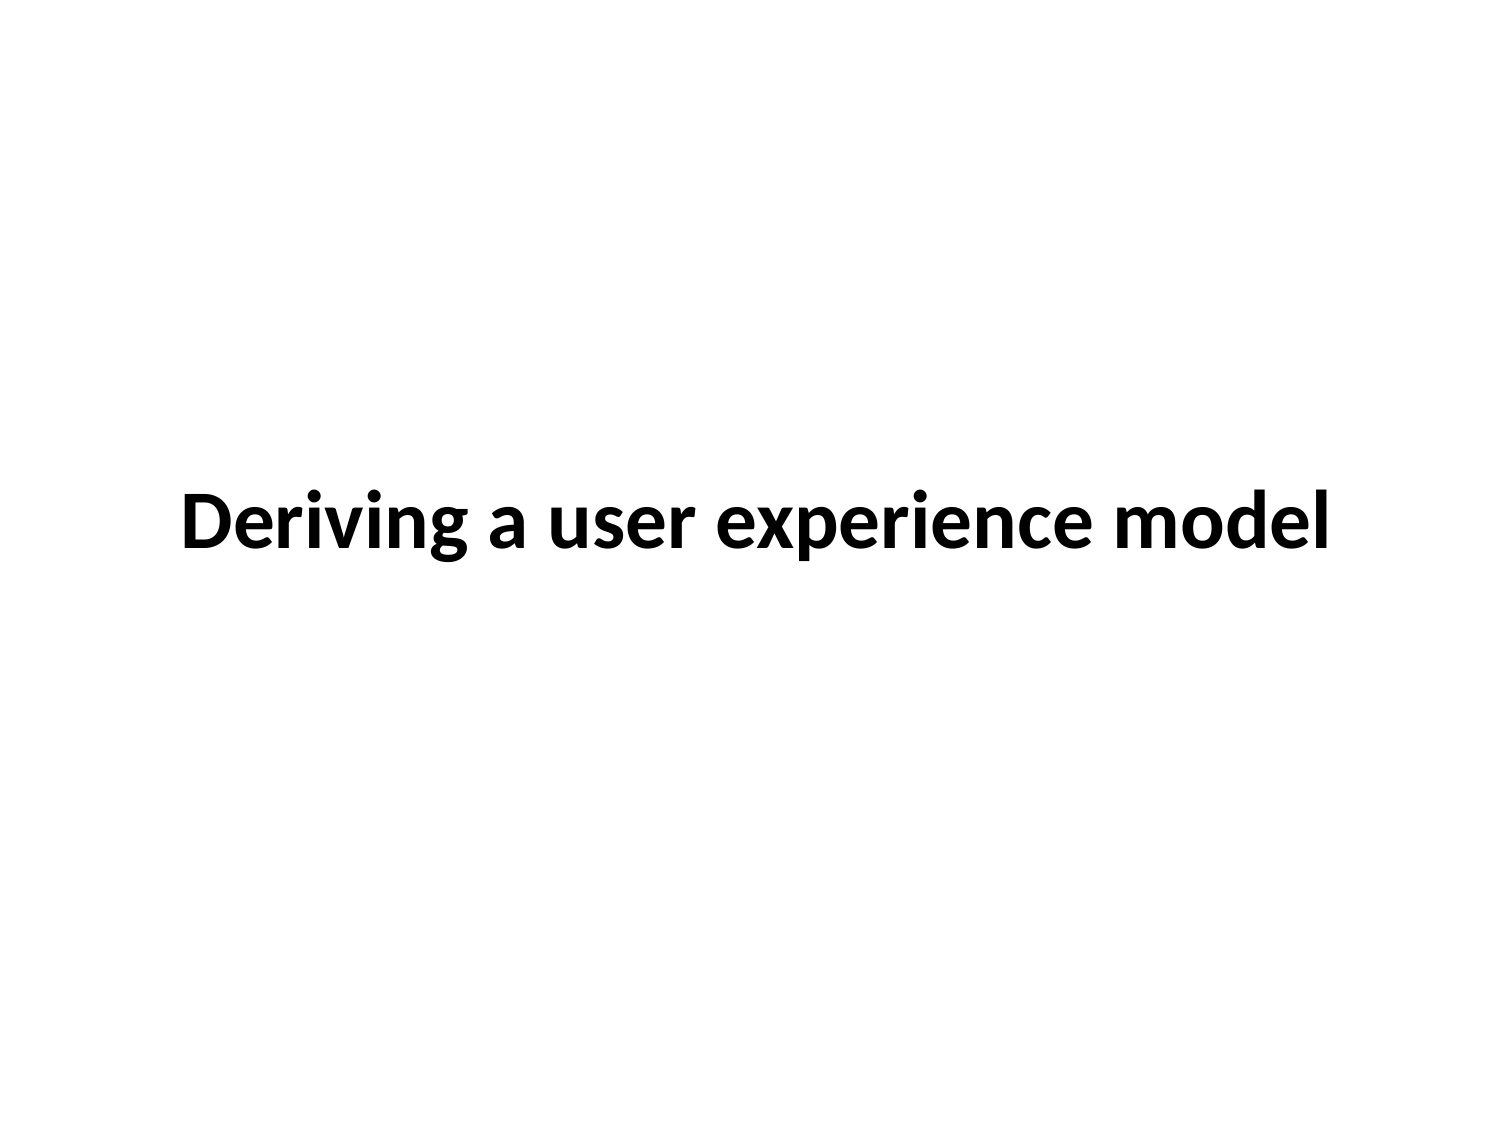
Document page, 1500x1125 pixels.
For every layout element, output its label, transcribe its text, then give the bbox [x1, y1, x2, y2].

title Deriving a user experience model [82, 421, 1432, 610]
